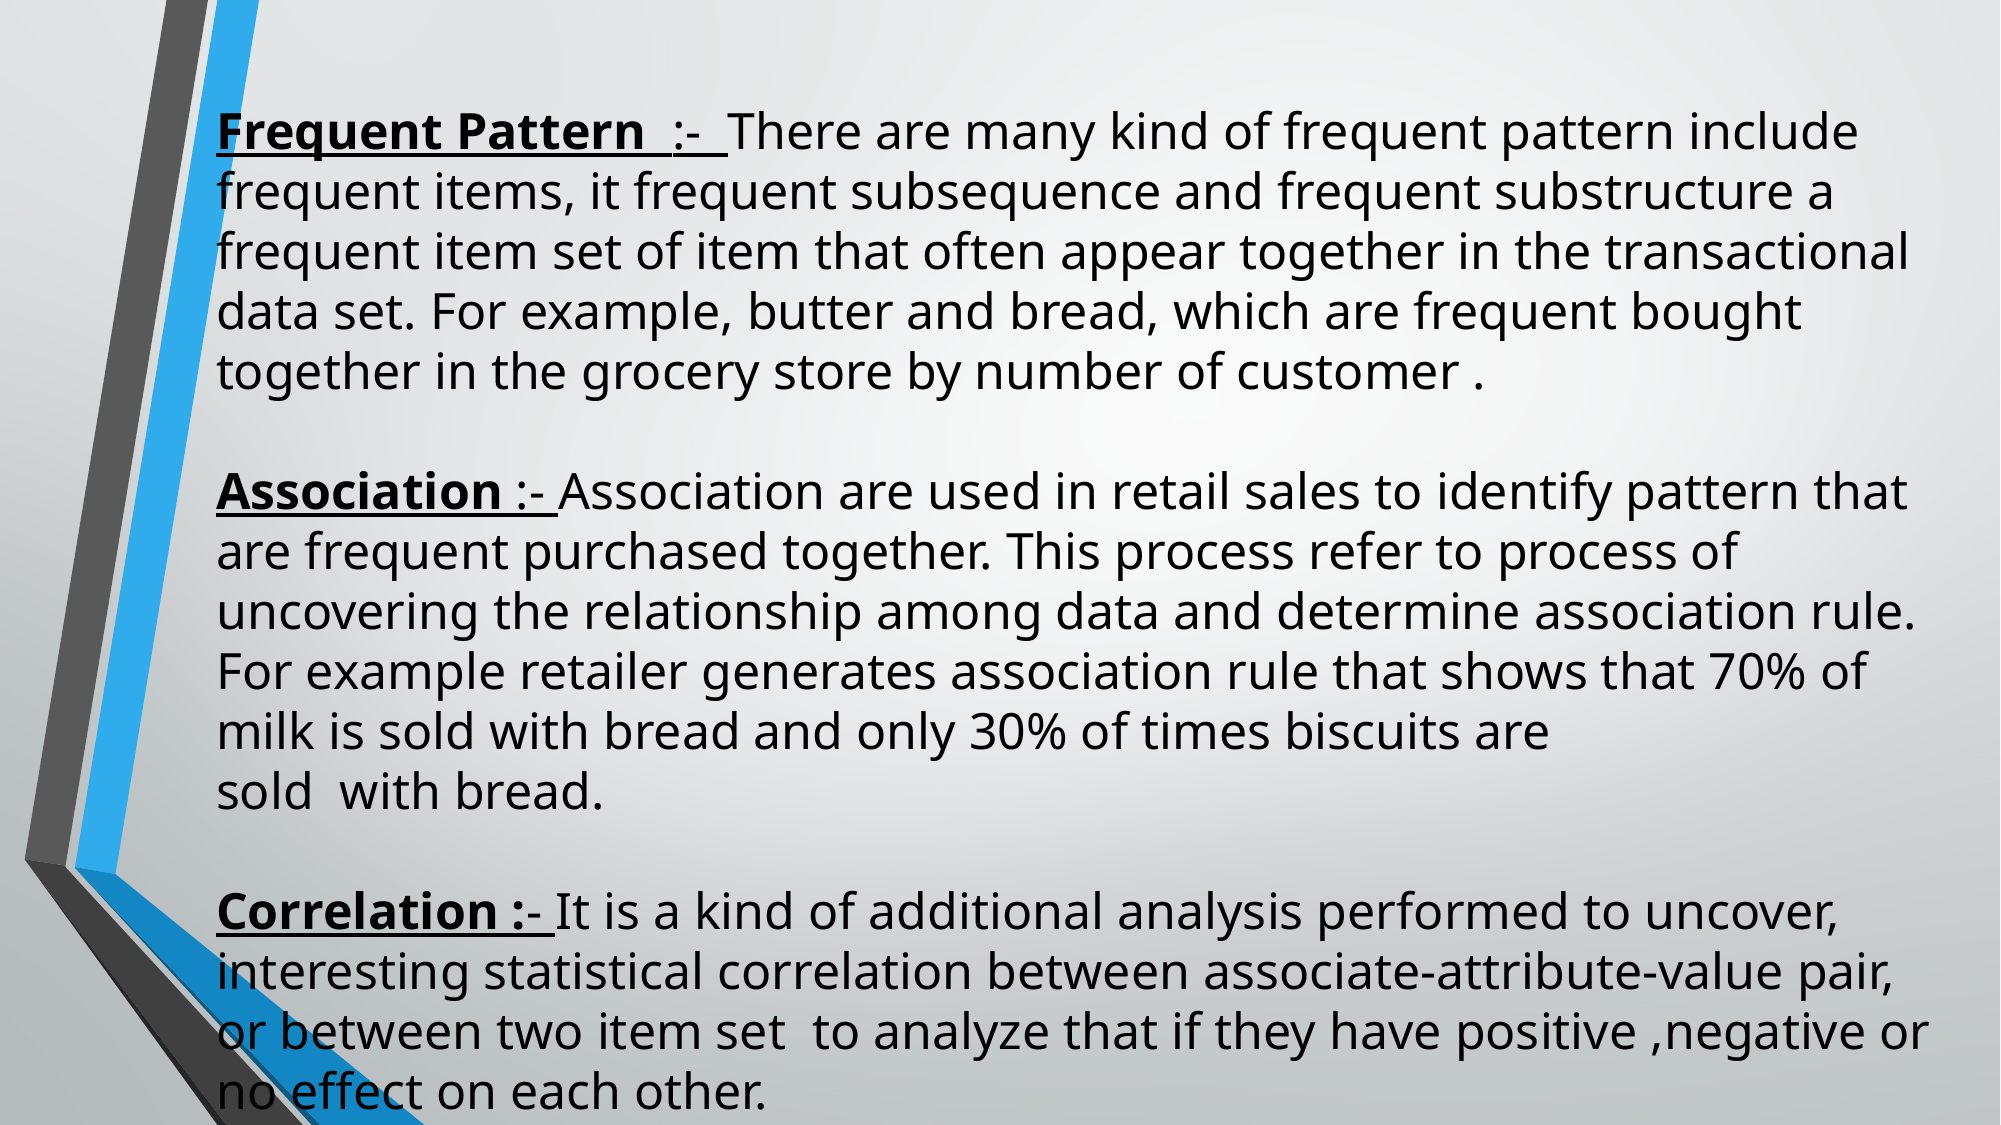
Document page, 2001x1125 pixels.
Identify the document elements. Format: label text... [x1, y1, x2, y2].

text_box Frequent Pattern :- There are many kind of frequent pattern include frequent items, it frequent subsequence and frequent substructure a frequent item set of item that often appear together in the transactional data set. For example, butter and bread, which are frequent bought together in the grocery store by number of customer . Association :- Association are used in retail sales to identify pattern that are frequent purchased together. This process refer to process of uncovering the relationship among data and determine association rule. For example retailer generates association rule that shows that 70% of milk is sold with bread and only 30% of times biscuits are sold with bread. Correlation :- It is a kind of additional analysis performed to uncover, interesting statistical correlation between associate-attribute-value pair, or between two item set to analyze that if they have positive ,negative or no effect on each other. [201, 91, 1947, 1125]
